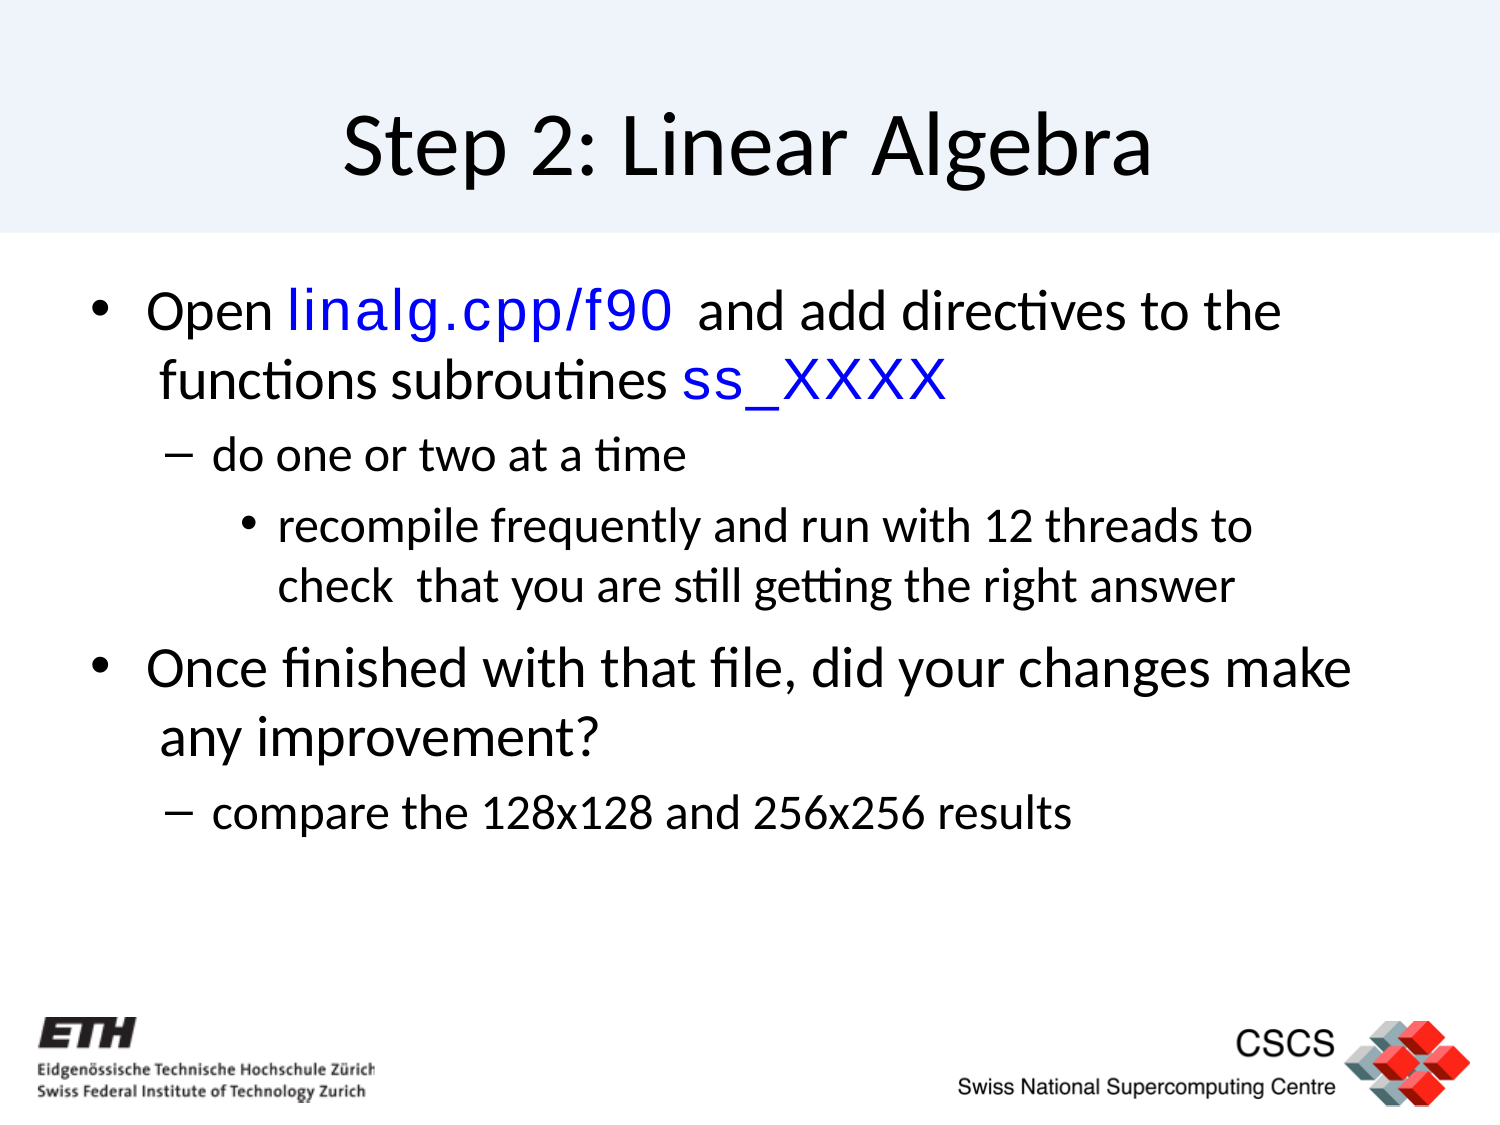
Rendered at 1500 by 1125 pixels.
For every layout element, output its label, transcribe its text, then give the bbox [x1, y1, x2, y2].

title Step 2: Linear Algebra [143, 83, 1357, 272]
text_box Open linalg.cpp/f90 and add directives to the functions subroutines ss_XXXX do one or two at a time recompile frequently and run with 12 threads to check that you are still getting the right answer Once ﬁnished with that ﬁle, did your changes make any improvement? compare the 128x128 and 256x256 results [87, 273, 1363, 840]
picture [921, 1021, 1470, 1107]
picture [37, 1017, 375, 1103]
